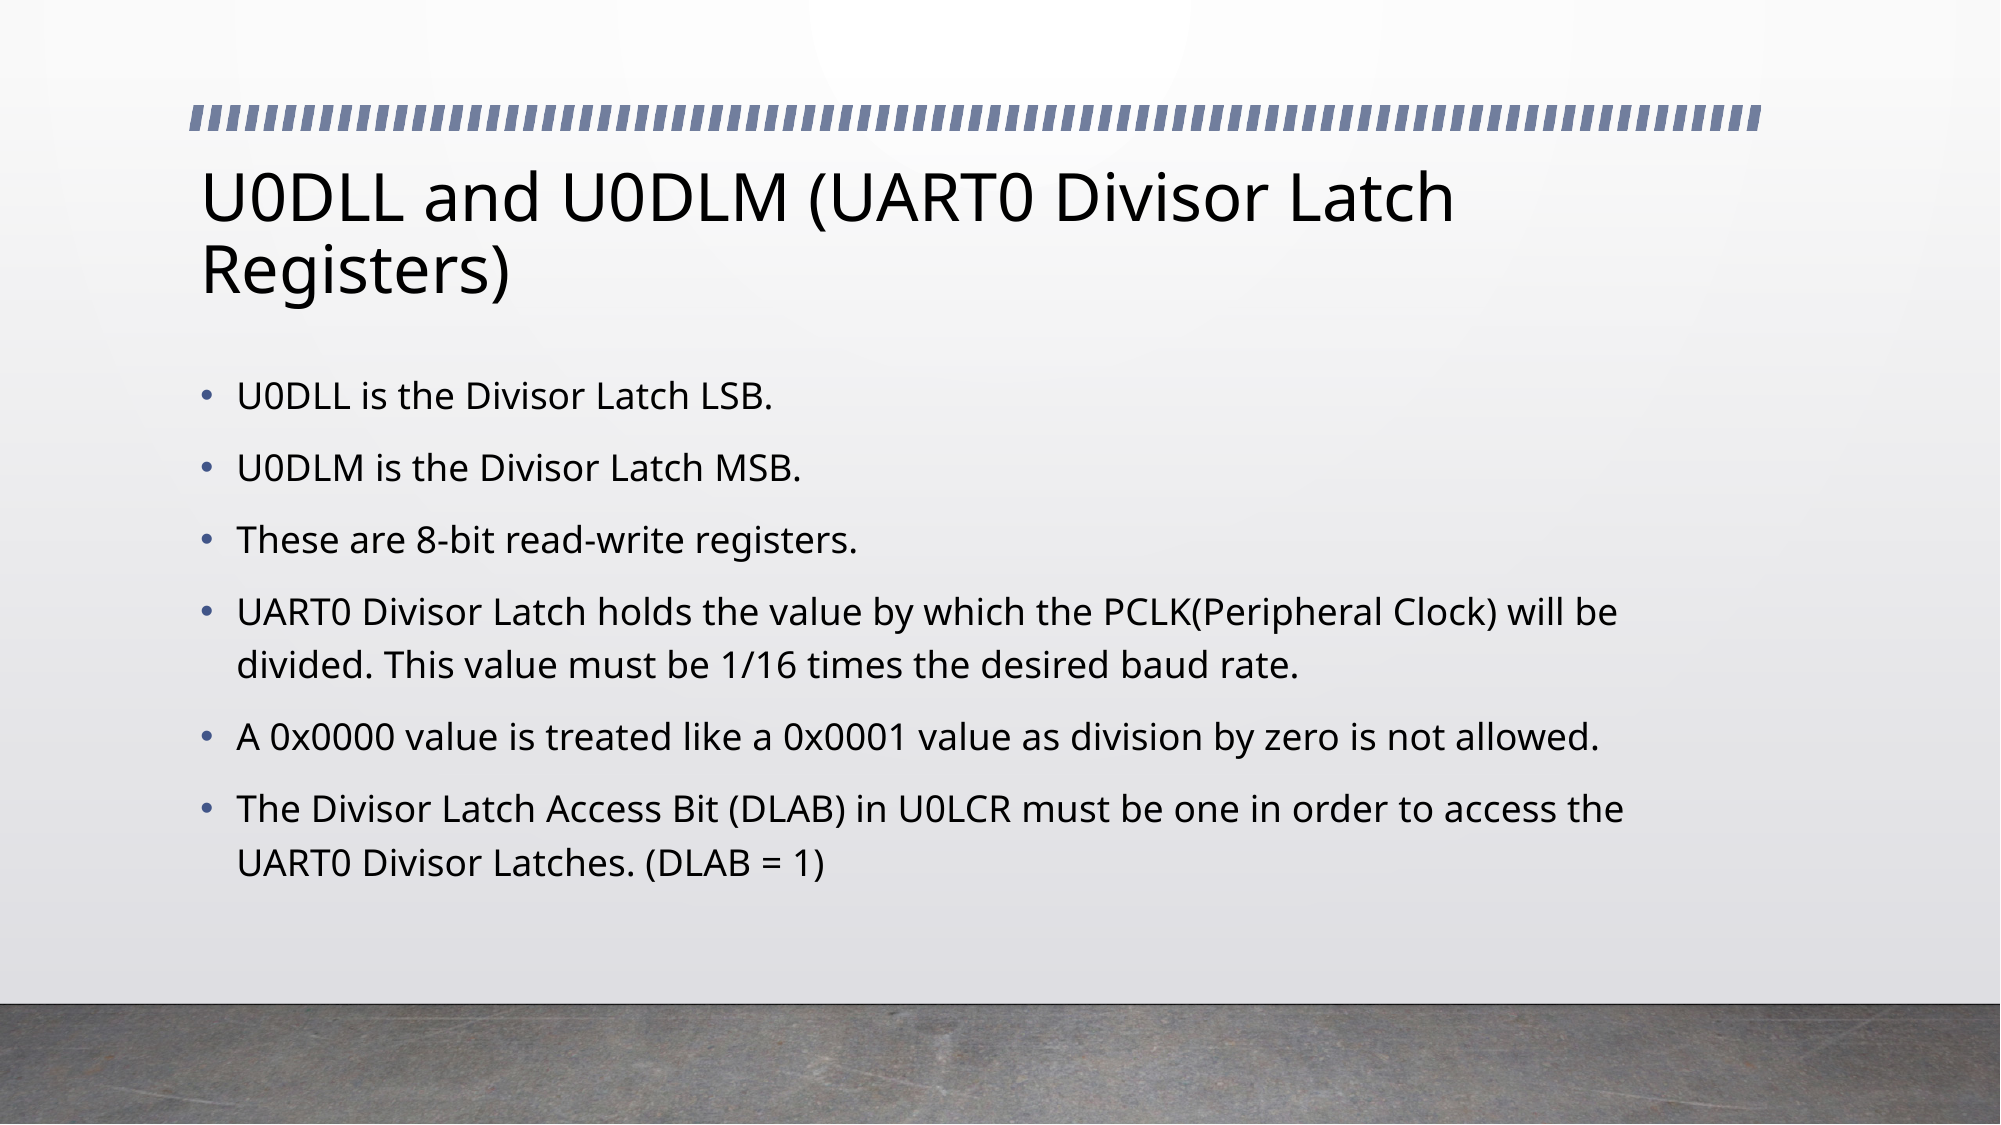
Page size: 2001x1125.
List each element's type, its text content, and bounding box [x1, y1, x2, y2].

title U0DLL and U0DLM (UART0 Divisor Latch Registers) [185, 156, 1761, 329]
list U0DLL is the Divisor Latch LSB. U0DLM is the Divisor Latch MSB. These are 8-bit read-write registers. UART0 Divisor Latch holds the value by which the PCLK(Peripheral Clock) will be divided. This value must be 1/16 times the desired baud rate. A 0x0000 value is treated like a 0x0001 value as division by zero is not allowed. The Divisor Latch Access Bit (DLAB) in U0LCR must be one in order to access the UART0 Divisor Latches. (DLAB = 1) [185, 356, 1761, 897]
picture [0, 1004, 2000, 1124]
